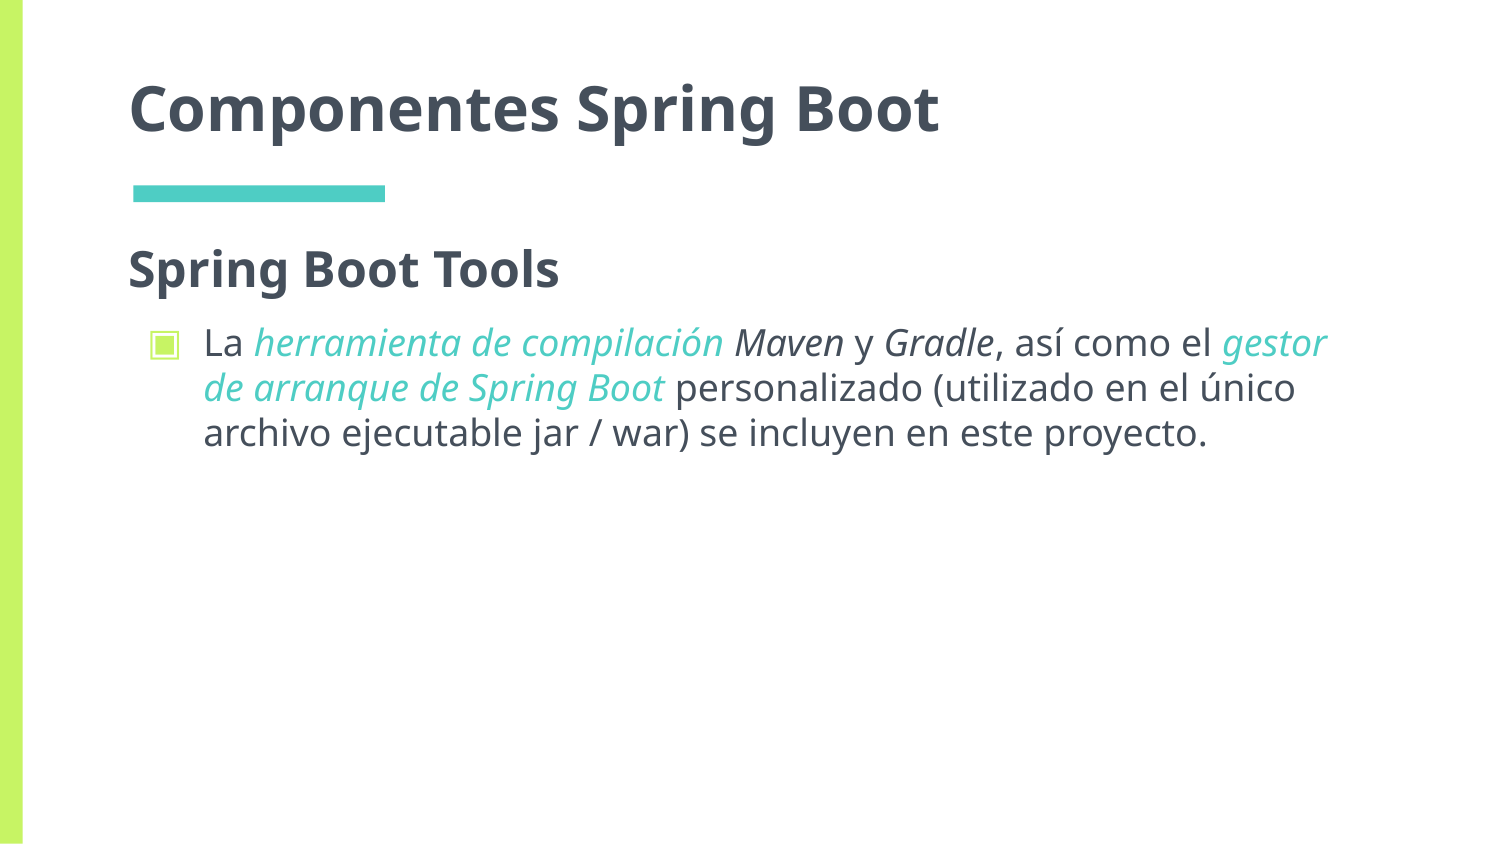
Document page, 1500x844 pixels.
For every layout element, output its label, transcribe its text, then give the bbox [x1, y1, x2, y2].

title Componentes Spring Boot [113, 0, 1387, 159]
list Spring Boot Tools La herramienta de compilación Maven y Gradle, así como el gestor de arranque de Spring Boot personalizado (utilizado en el único archivo ejecutable jar / war) se incluyen en este proyecto. [113, 222, 1387, 766]
